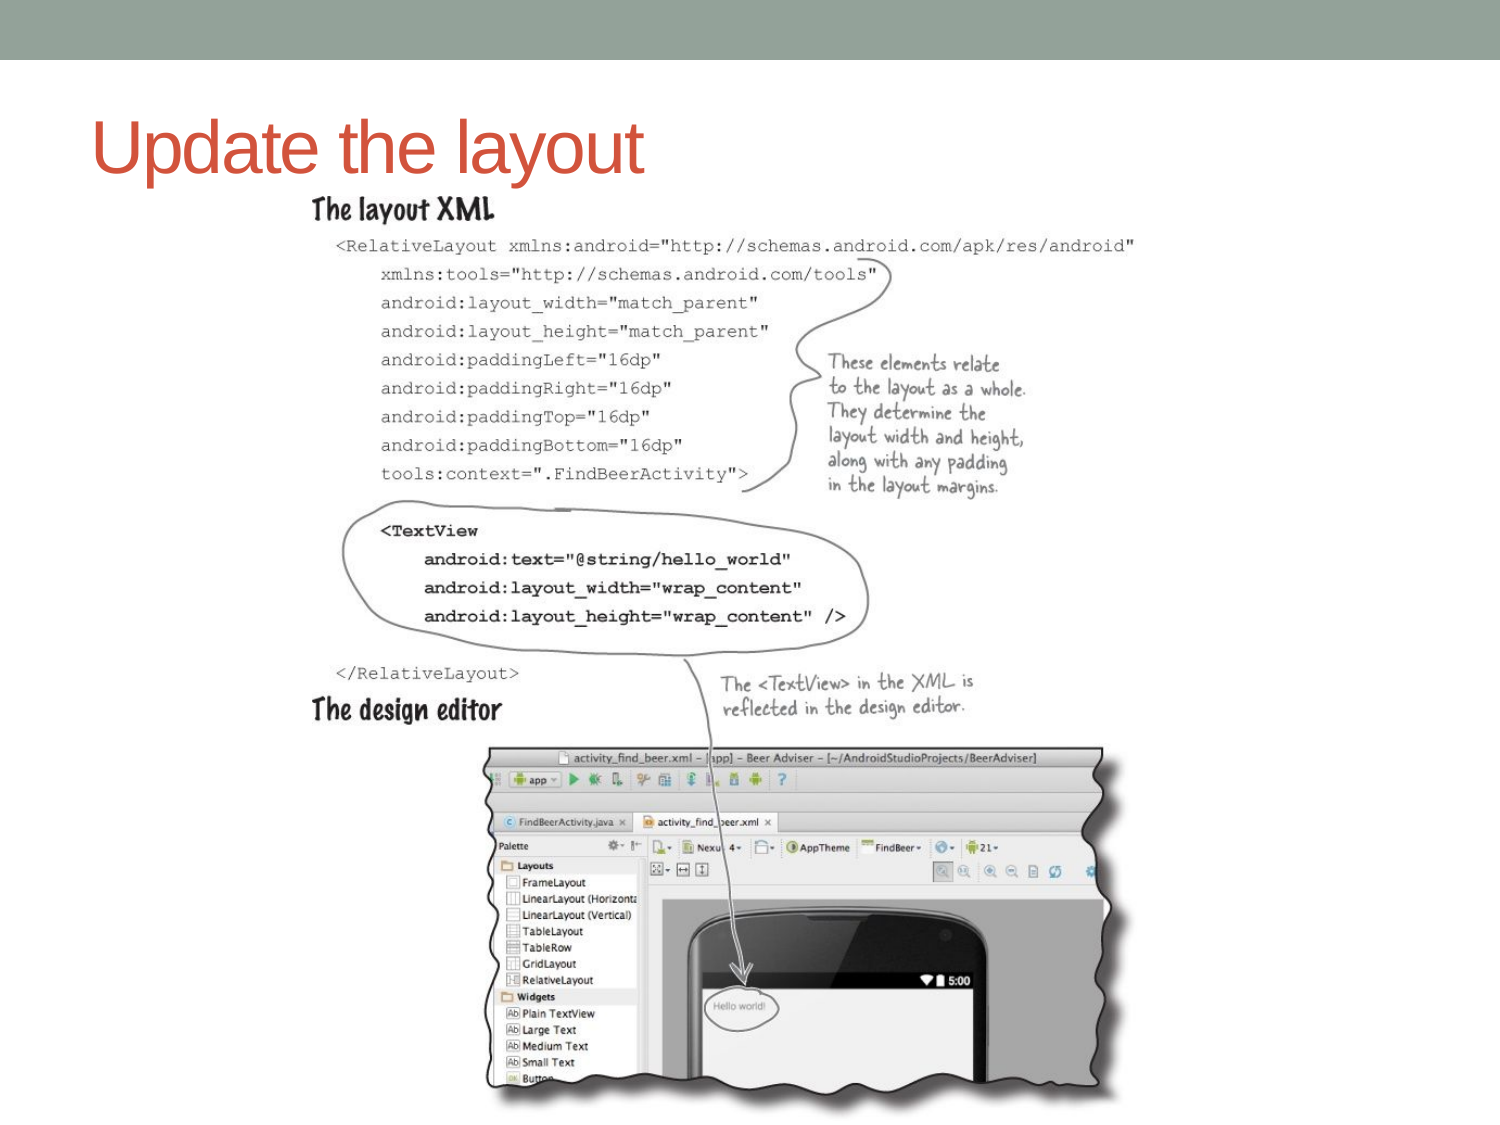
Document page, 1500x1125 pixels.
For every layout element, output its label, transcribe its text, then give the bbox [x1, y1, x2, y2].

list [312, 196, 1138, 1121]
title Update the layout [75, 87, 1425, 200]
